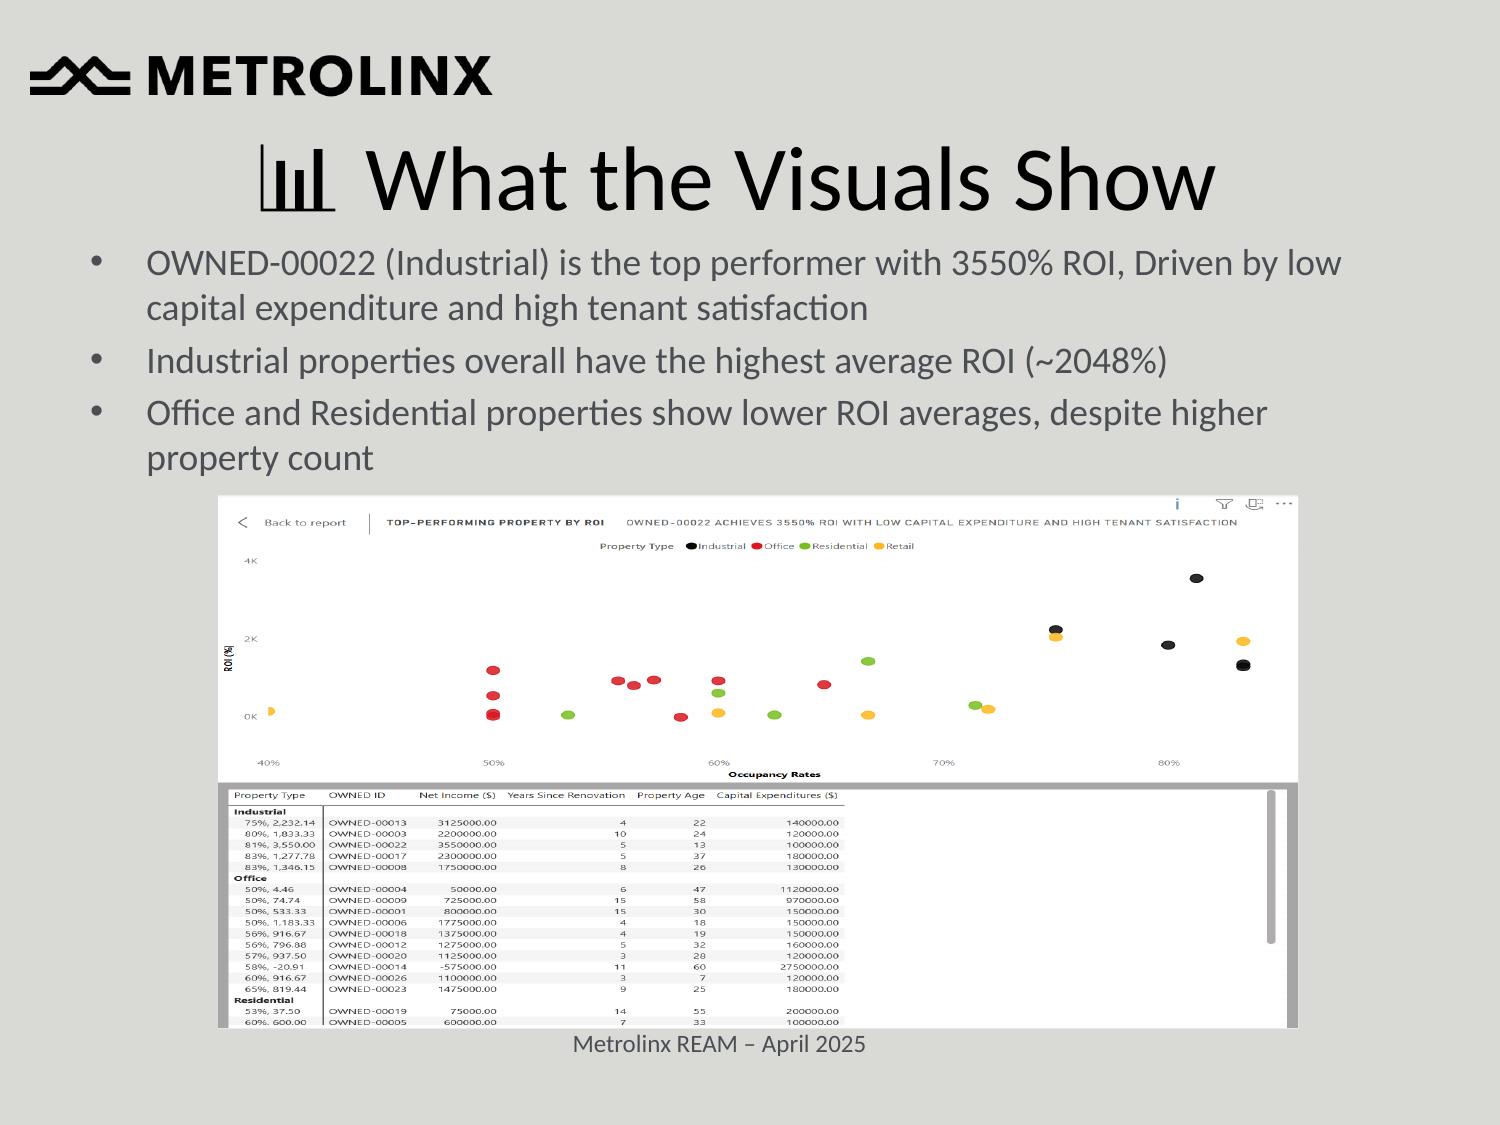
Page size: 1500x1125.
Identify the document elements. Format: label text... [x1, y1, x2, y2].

picture [218, 495, 1299, 1029]
list OWNED-00022 (Industrial) is the top performer with 3550% ROI, Driven by low capital expenditure and high tenant satisfaction Industrial properties overall have the highest average ROI (~2048%) Office and Residential properties show lower ROI averages, despite higher property count [75, 143, 1425, 886]
text_box Metrolinx REAM – April 2025 [557, 1037, 882, 1065]
title 📊 What the Visuals Show [60, 80, 1411, 268]
picture [29, 29, 498, 121]
